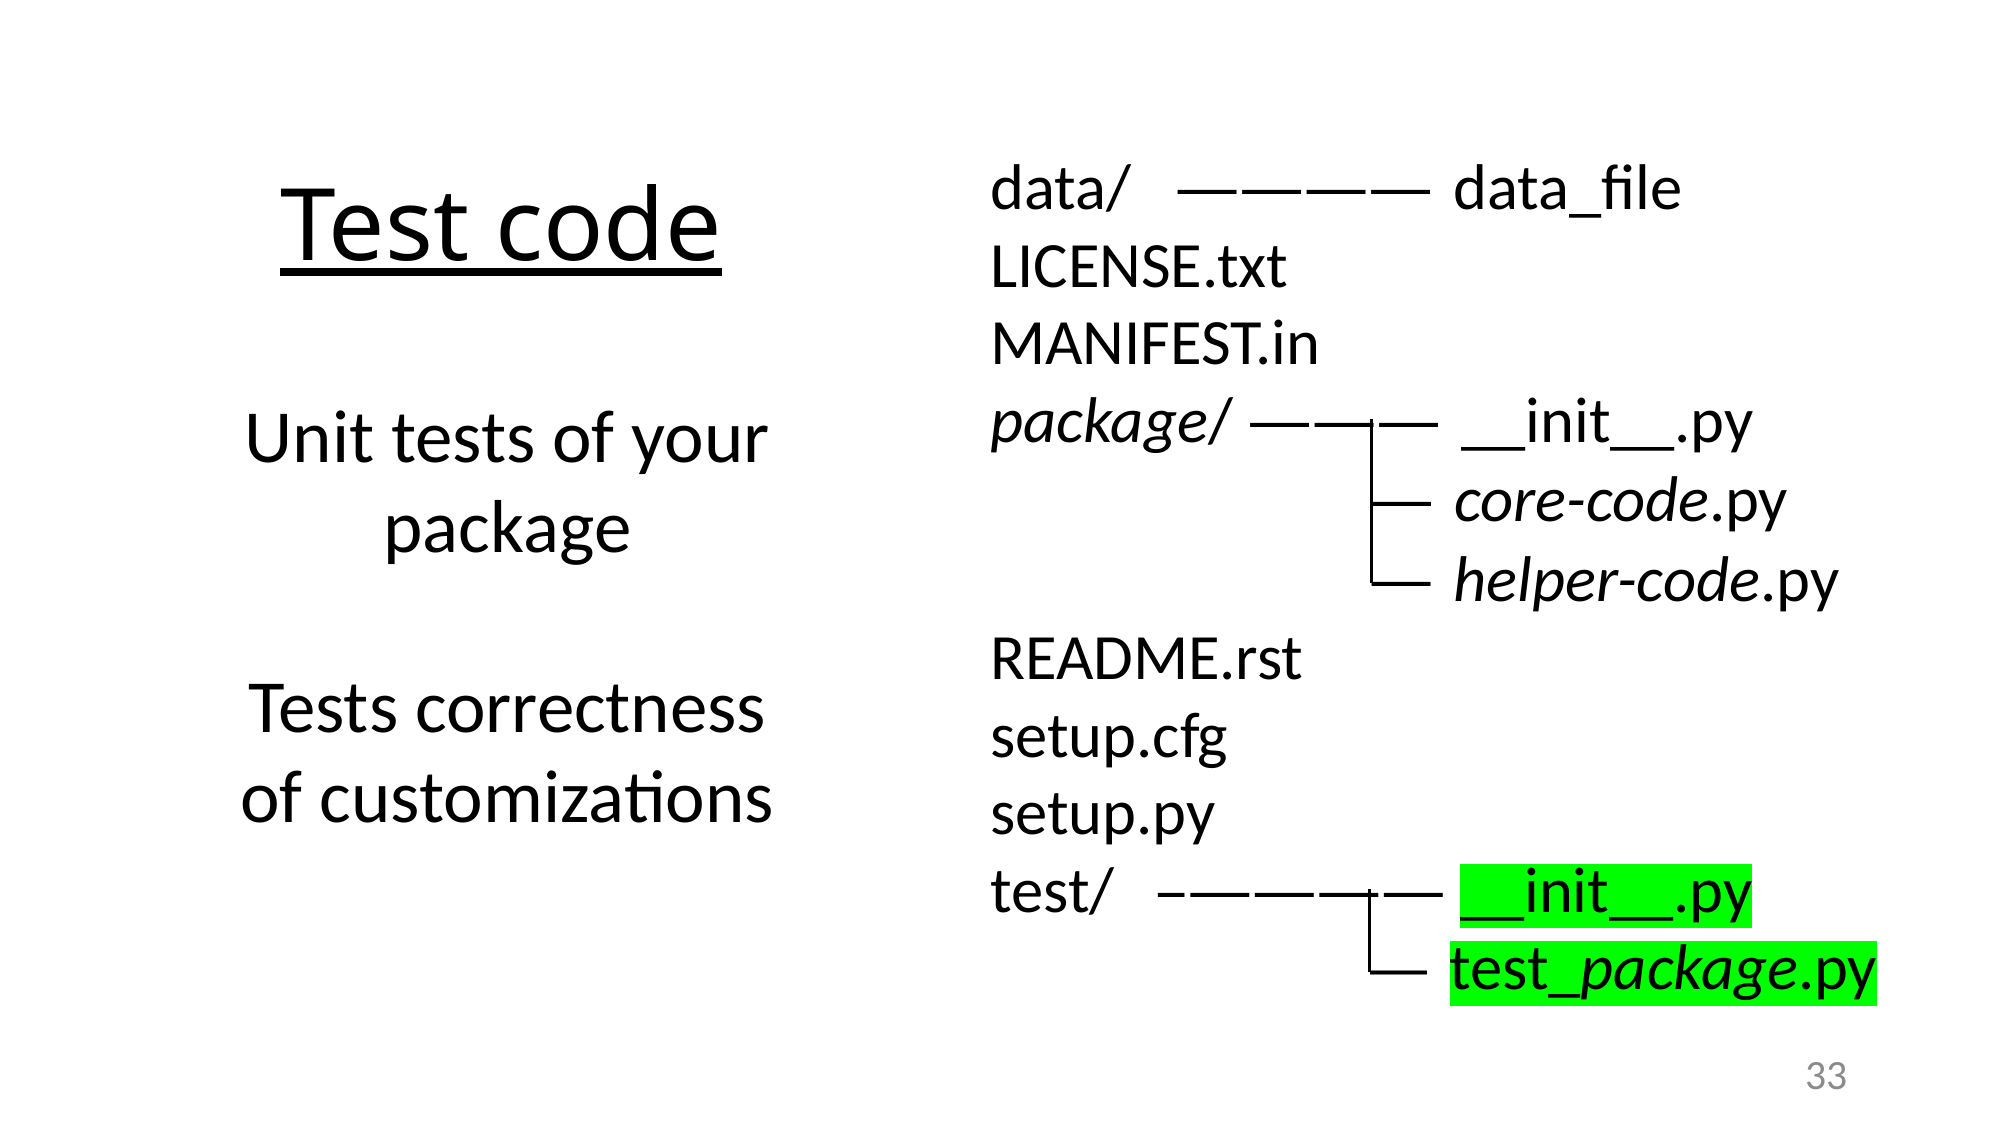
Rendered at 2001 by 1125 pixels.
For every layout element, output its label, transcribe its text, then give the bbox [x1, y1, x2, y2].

list .gitignore data/ ———— data_file LICENSE.txt MANIFEST.in package/ ——— __init__.py — core-code.py — helper-code.py README.rst setup.cfg setup.py test/ –———— __init__.py — test_package.py [975, 60, 1924, 1011]
text_box Unit tests of your package Tests correctness of customizations [221, 379, 794, 972]
slide_number 33 [1412, 1042, 1863, 1103]
title Test code [186, 153, 817, 289]
